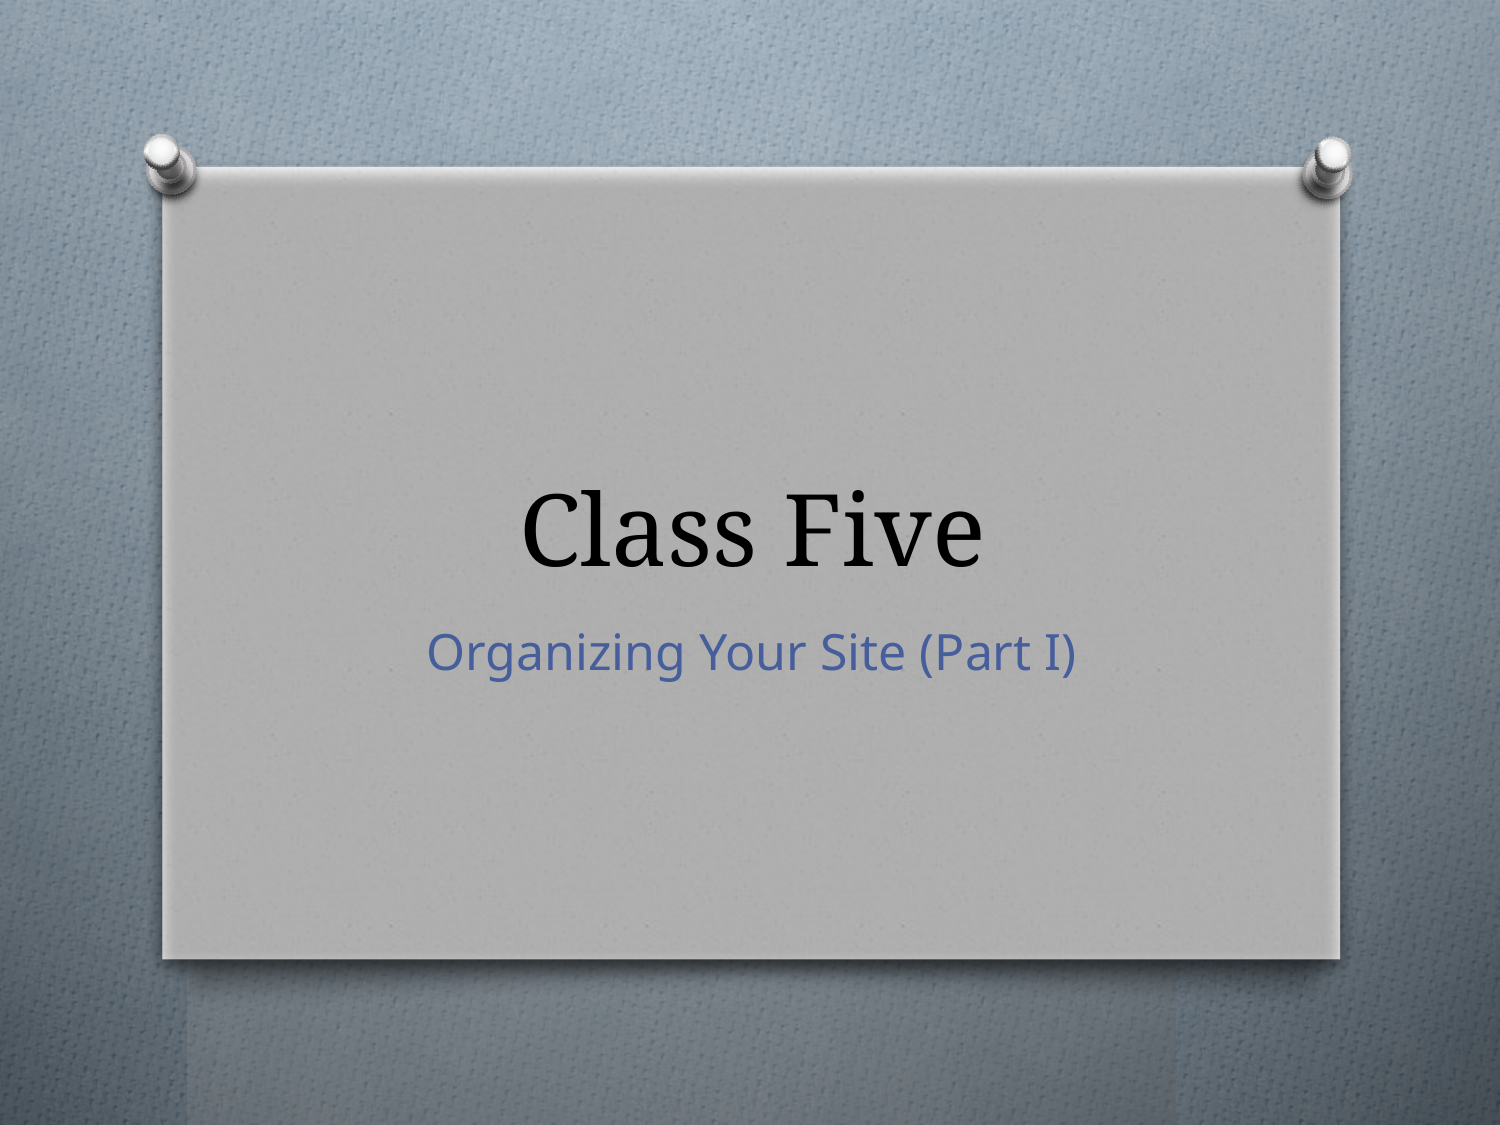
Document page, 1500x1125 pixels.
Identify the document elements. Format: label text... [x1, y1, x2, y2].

subtitle Organizing Your Site (Part I) [283, 612, 1221, 863]
picture [1274, 109, 1396, 230]
title Class Five [283, 294, 1223, 595]
picture [112, 100, 235, 224]
